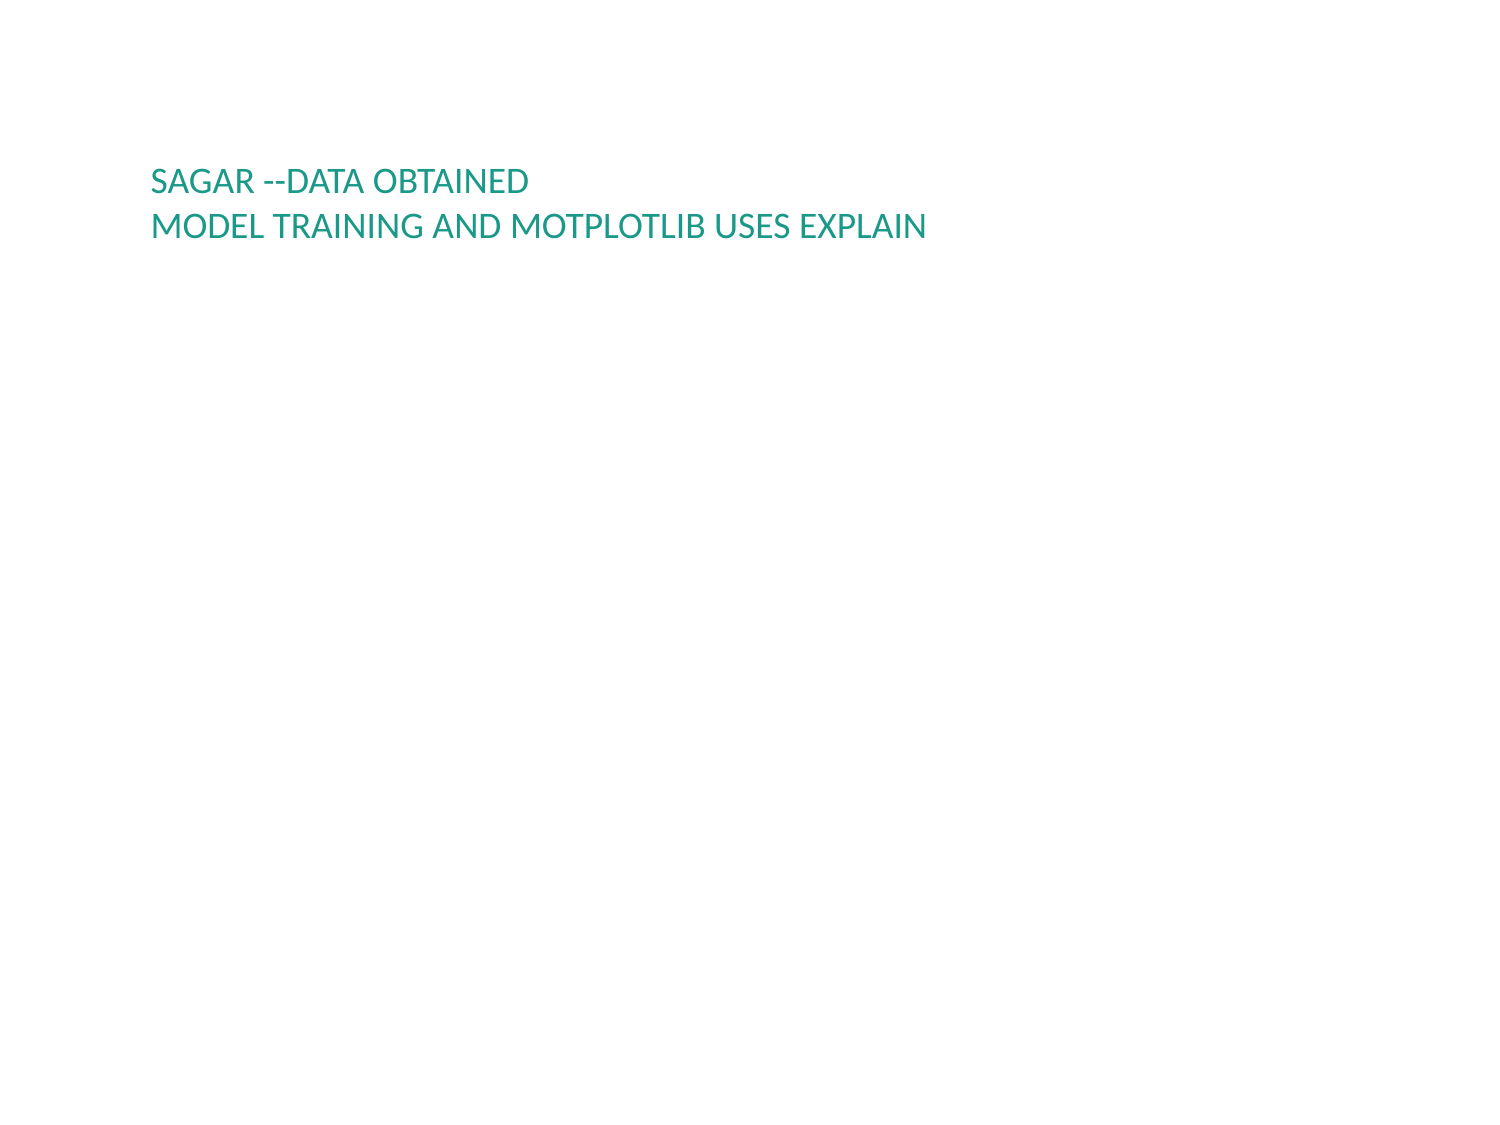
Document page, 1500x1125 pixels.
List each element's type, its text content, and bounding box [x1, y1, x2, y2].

text_box SAGAR --DATA OBTAINED MODEL TRAINING AND MOTPLOTLIB USES EXPLAIN [135, 149, 1341, 255]
